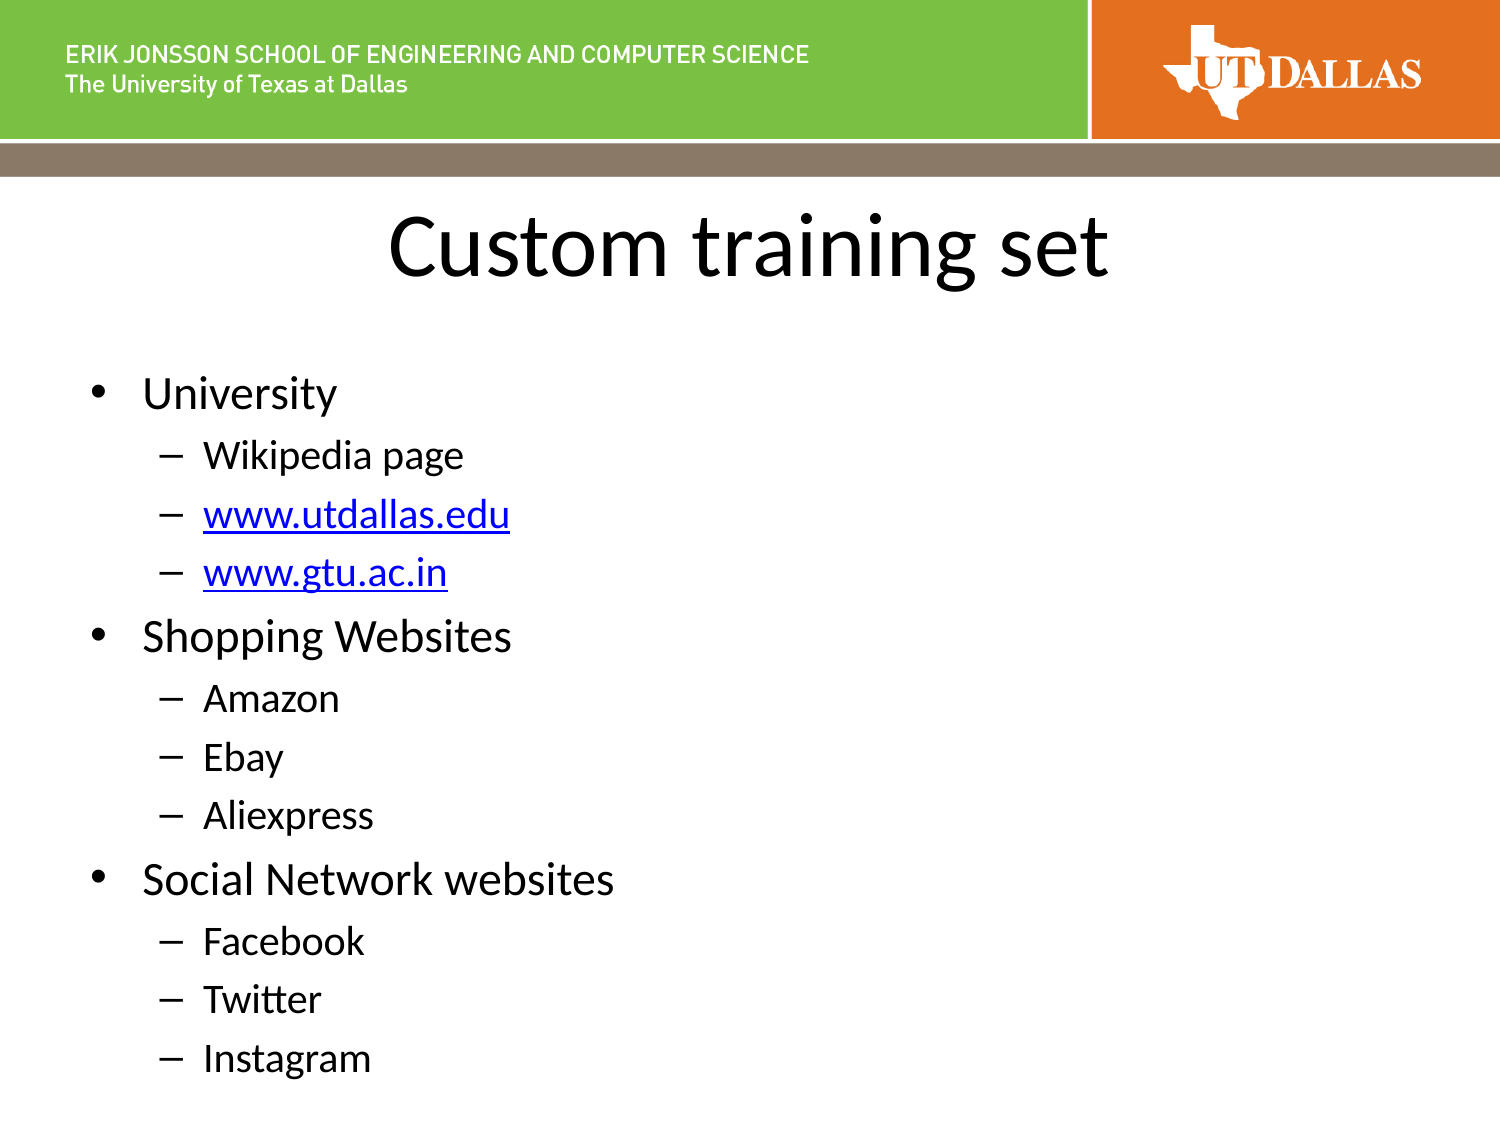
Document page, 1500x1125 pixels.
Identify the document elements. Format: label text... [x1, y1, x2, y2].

title Custom training set [75, 145, 1425, 334]
picture [0, 0, 1500, 1125]
list University Wikipedia page www.utdallas.edu www.gtu.ac.in Shopping Websites Amazon Ebay Aliexpress Social Network websites Facebook Twitter Instagram [75, 354, 1425, 1097]
